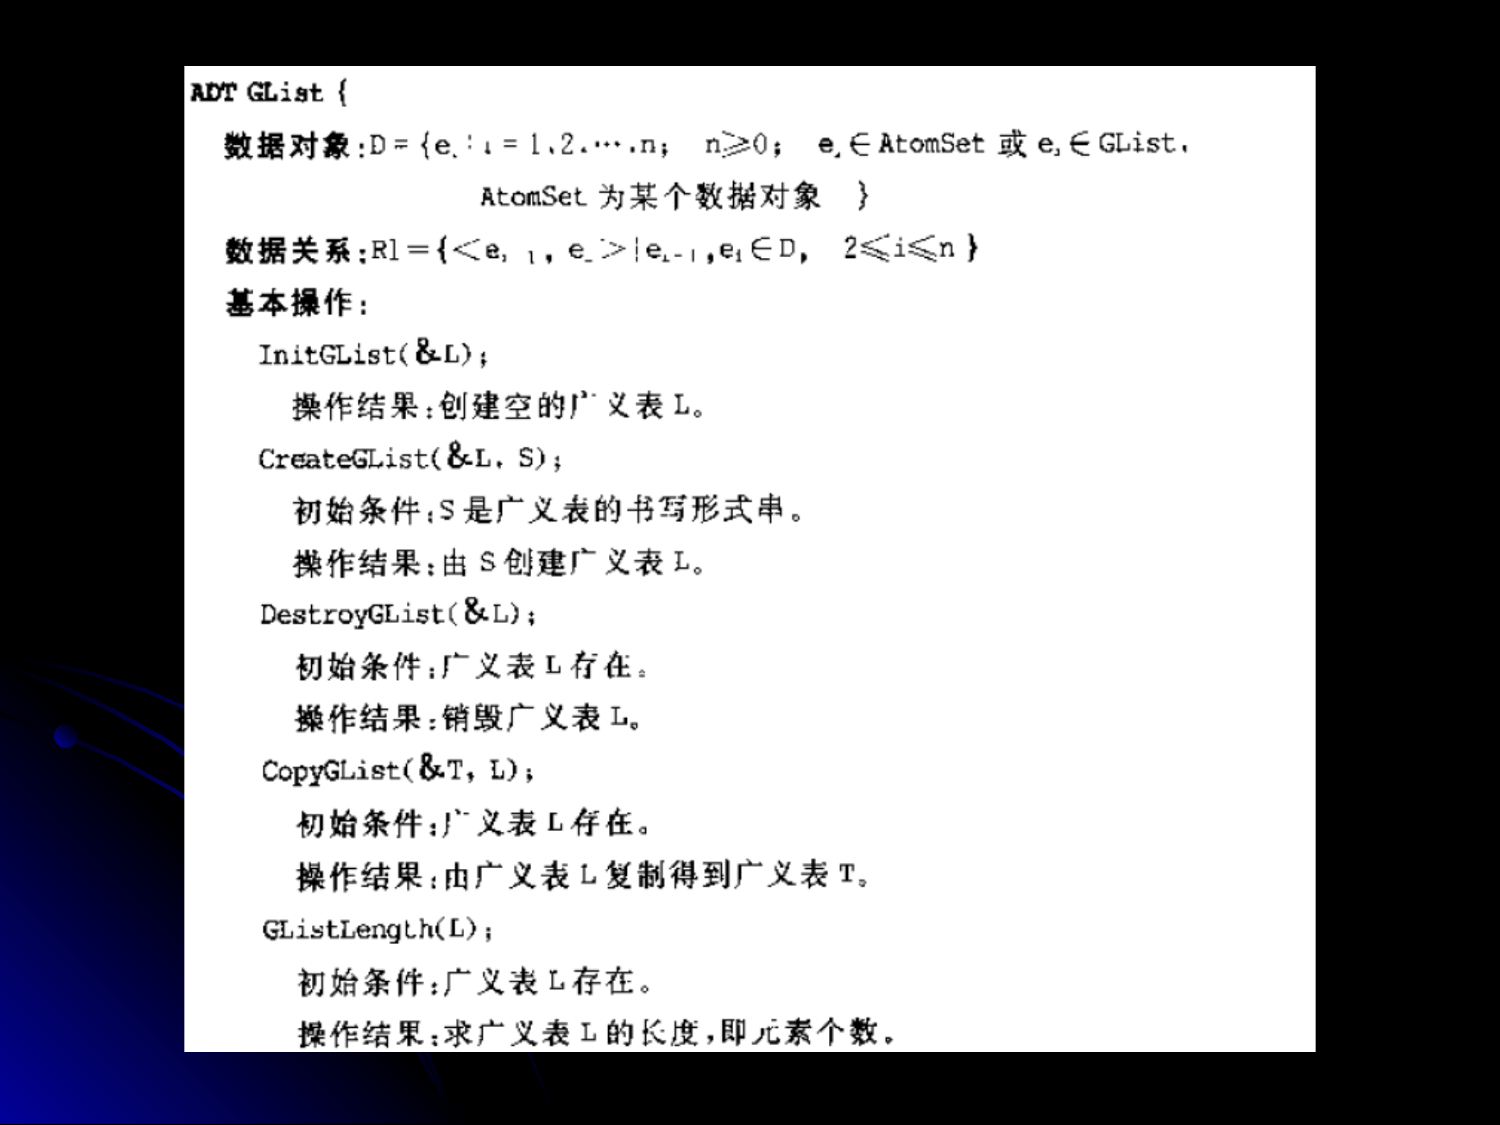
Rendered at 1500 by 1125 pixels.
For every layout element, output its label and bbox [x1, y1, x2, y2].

picture [183, 66, 1316, 1052]
